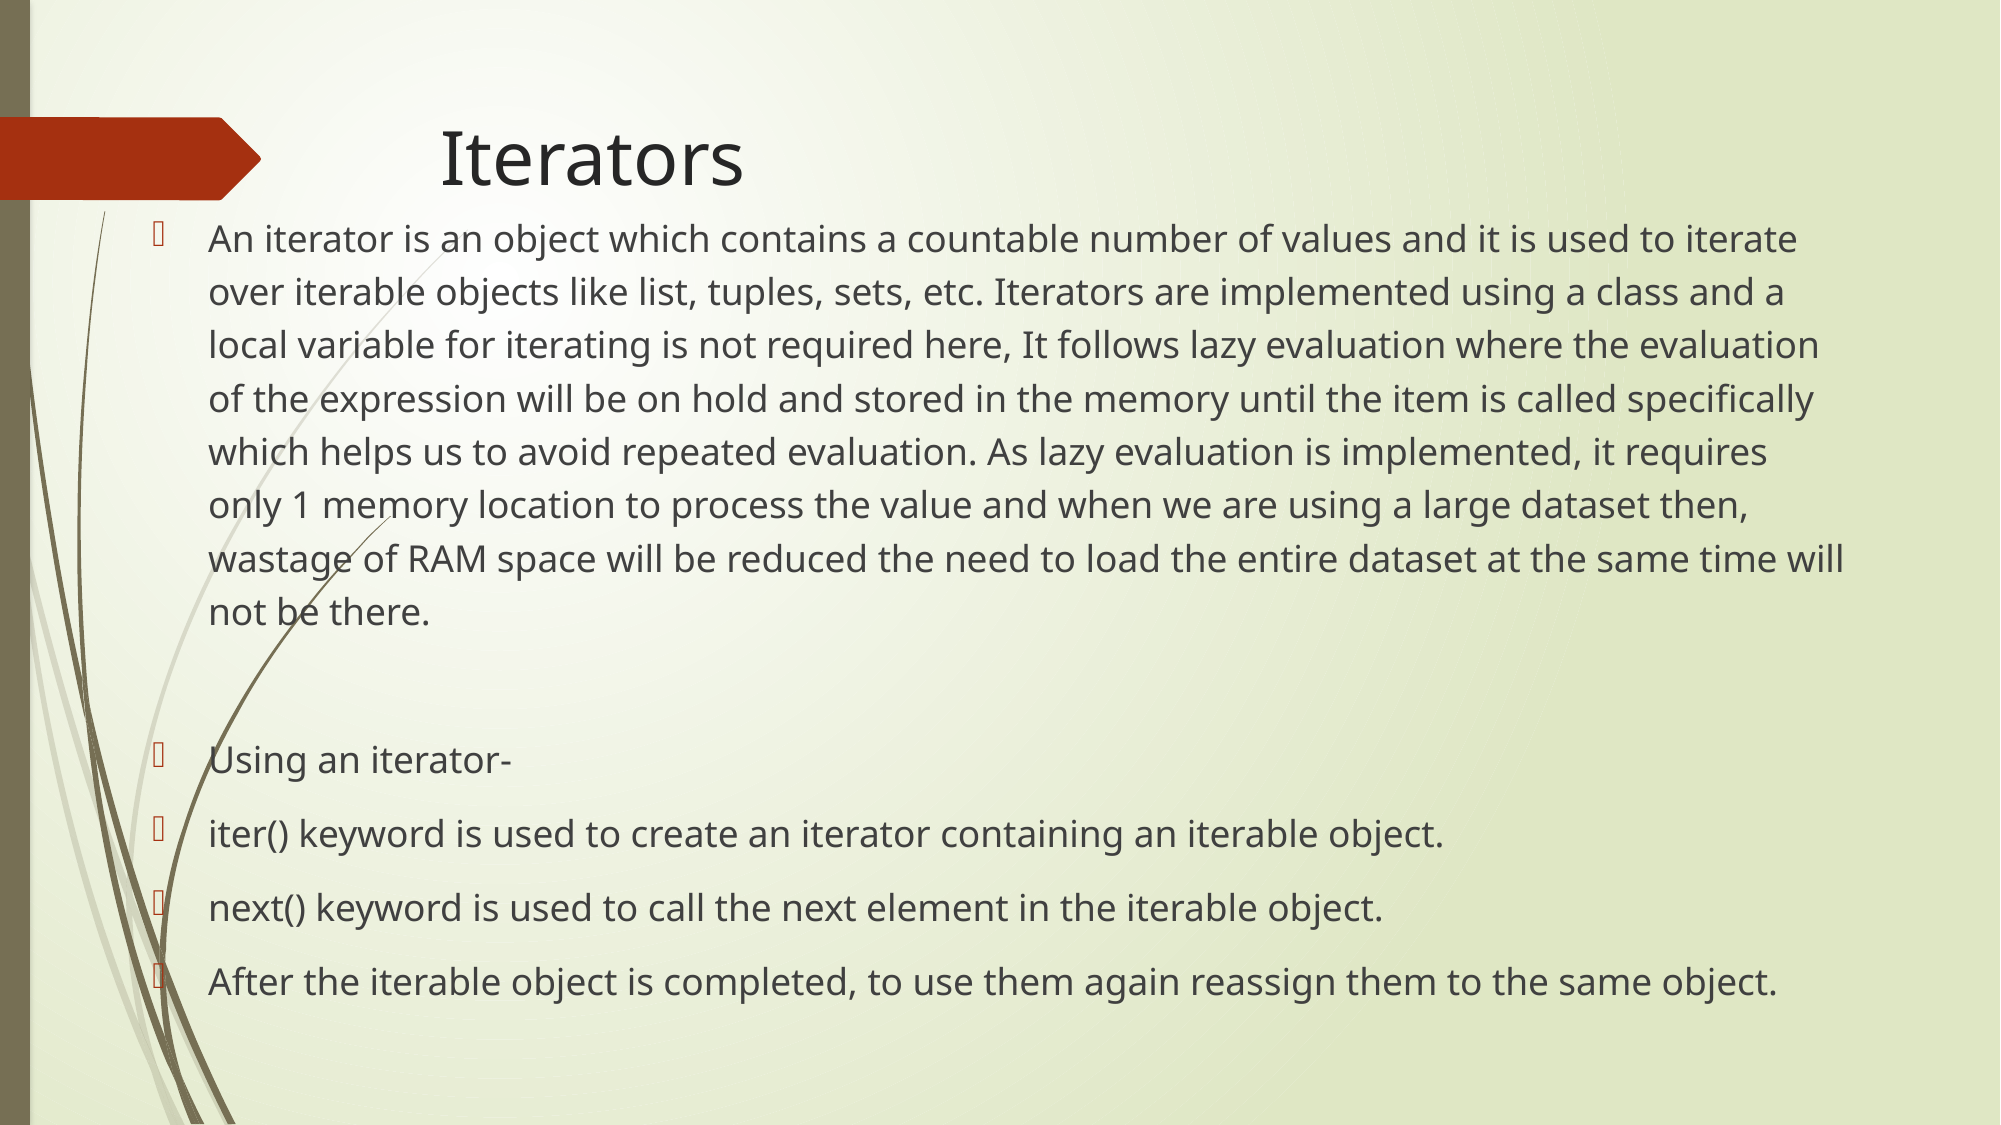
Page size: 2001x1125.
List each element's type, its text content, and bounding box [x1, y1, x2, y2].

list An iterator is an object which contains a countable number of values and it is used to iterate over iterable objects like list, tuples, sets, etc. Iterators are implemented using a class and a local variable for iterating is not required here, It follows lazy evaluation where the evaluation of the expression will be on hold and stored in the memory until the item is called specifically which helps us to avoid repeated evaluation. As lazy evaluation is implemented, it requires only 1 memory location to process the value and when we are using a large dataset then, wastage of RAM space will be reduced the need to load the entire dataset at the same time will not be there. Using an iterator- iter() keyword is used to create an iterator containing an iterable object. next() keyword is used to call the next element in the iterable object. After the iterable object is completed, to use them again reassign them to the same object. [137, 198, 1863, 1014]
title Iterators [425, 102, 1888, 313]
